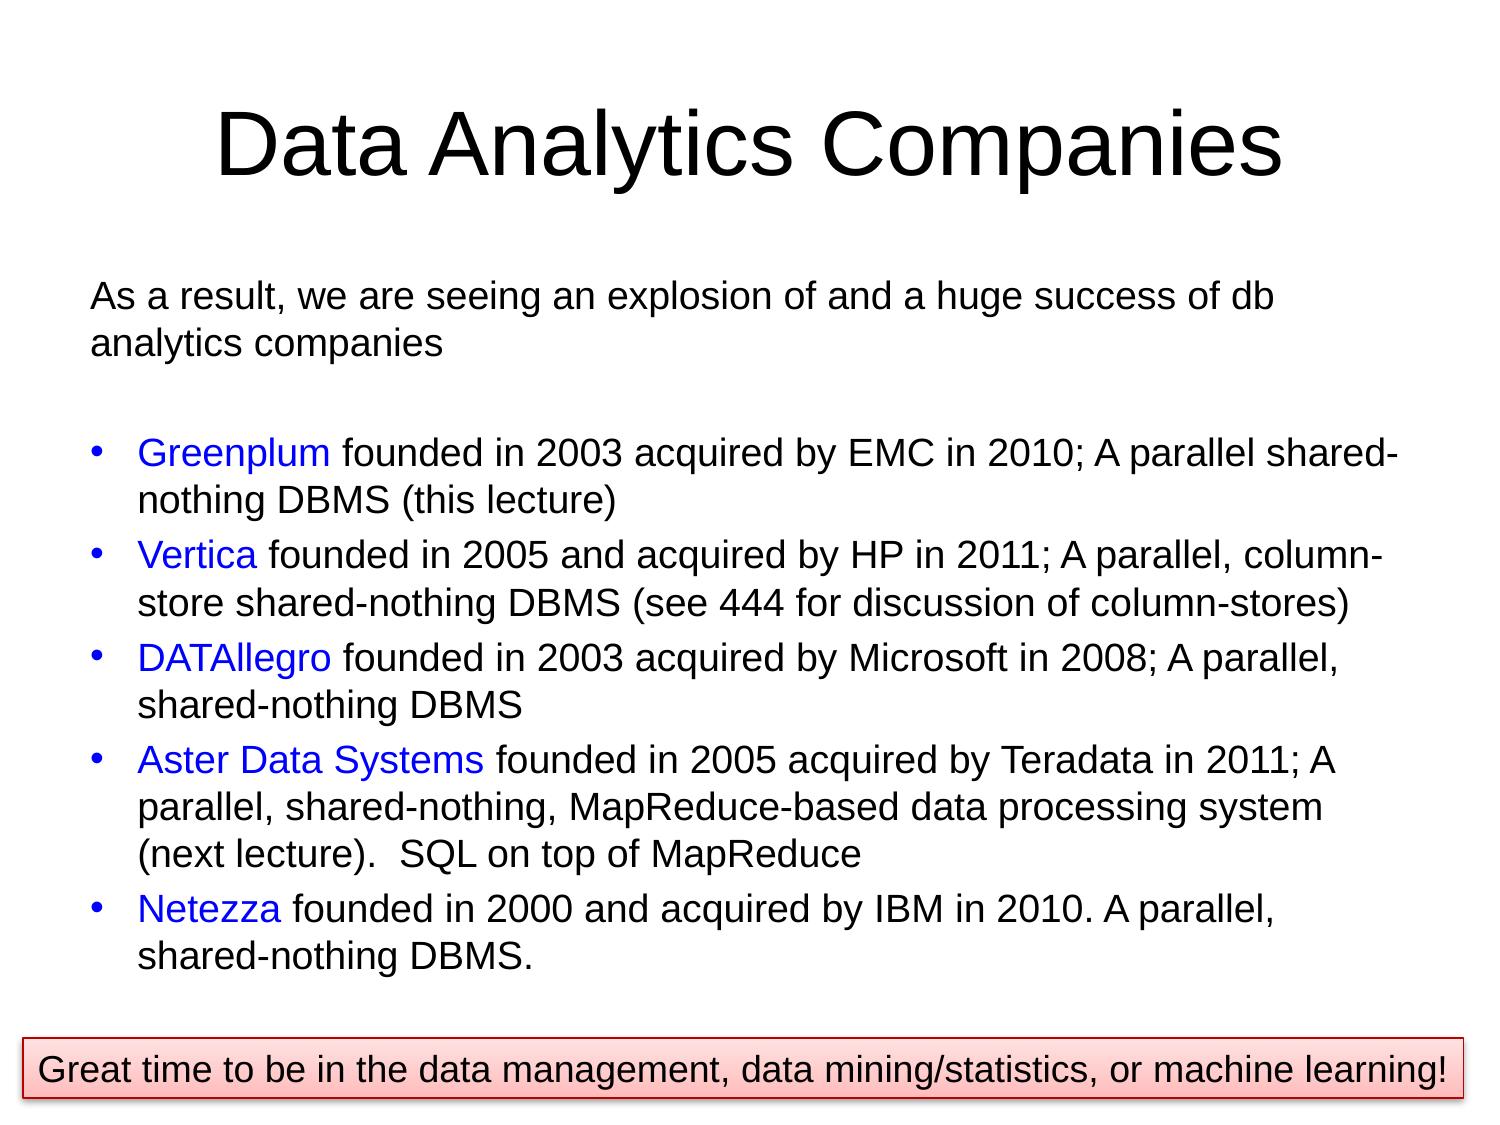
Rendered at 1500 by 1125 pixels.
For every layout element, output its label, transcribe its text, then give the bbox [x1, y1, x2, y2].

title Data Analytics Companies [75, 45, 1425, 233]
text_box Great time to be in the data management, data mining/statistics, or machine learning! [22, 1037, 1464, 1099]
list As a result, we are seeing an explosion of and a huge success of db analytics companies Greenplum founded in 2003 acquired by EMC in 2010; A parallel shared-nothing DBMS (this lecture) Vertica founded in 2005 and acquired by HP in 2011; A parallel, column-store shared-nothing DBMS (see 444 for discussion of column-stores) DATAllegro founded in 2003 acquired by Microsoft in 2008; A parallel, shared-nothing DBMS Aster Data Systems founded in 2005 acquired by Teradata in 2011; A parallel, shared-nothing, MapReduce-based data processing system (next lecture). SQL on top of MapReduce Netezza founded in 2000 and acquired by IBM in 2010. A parallel, shared-nothing DBMS. [75, 262, 1425, 1005]
